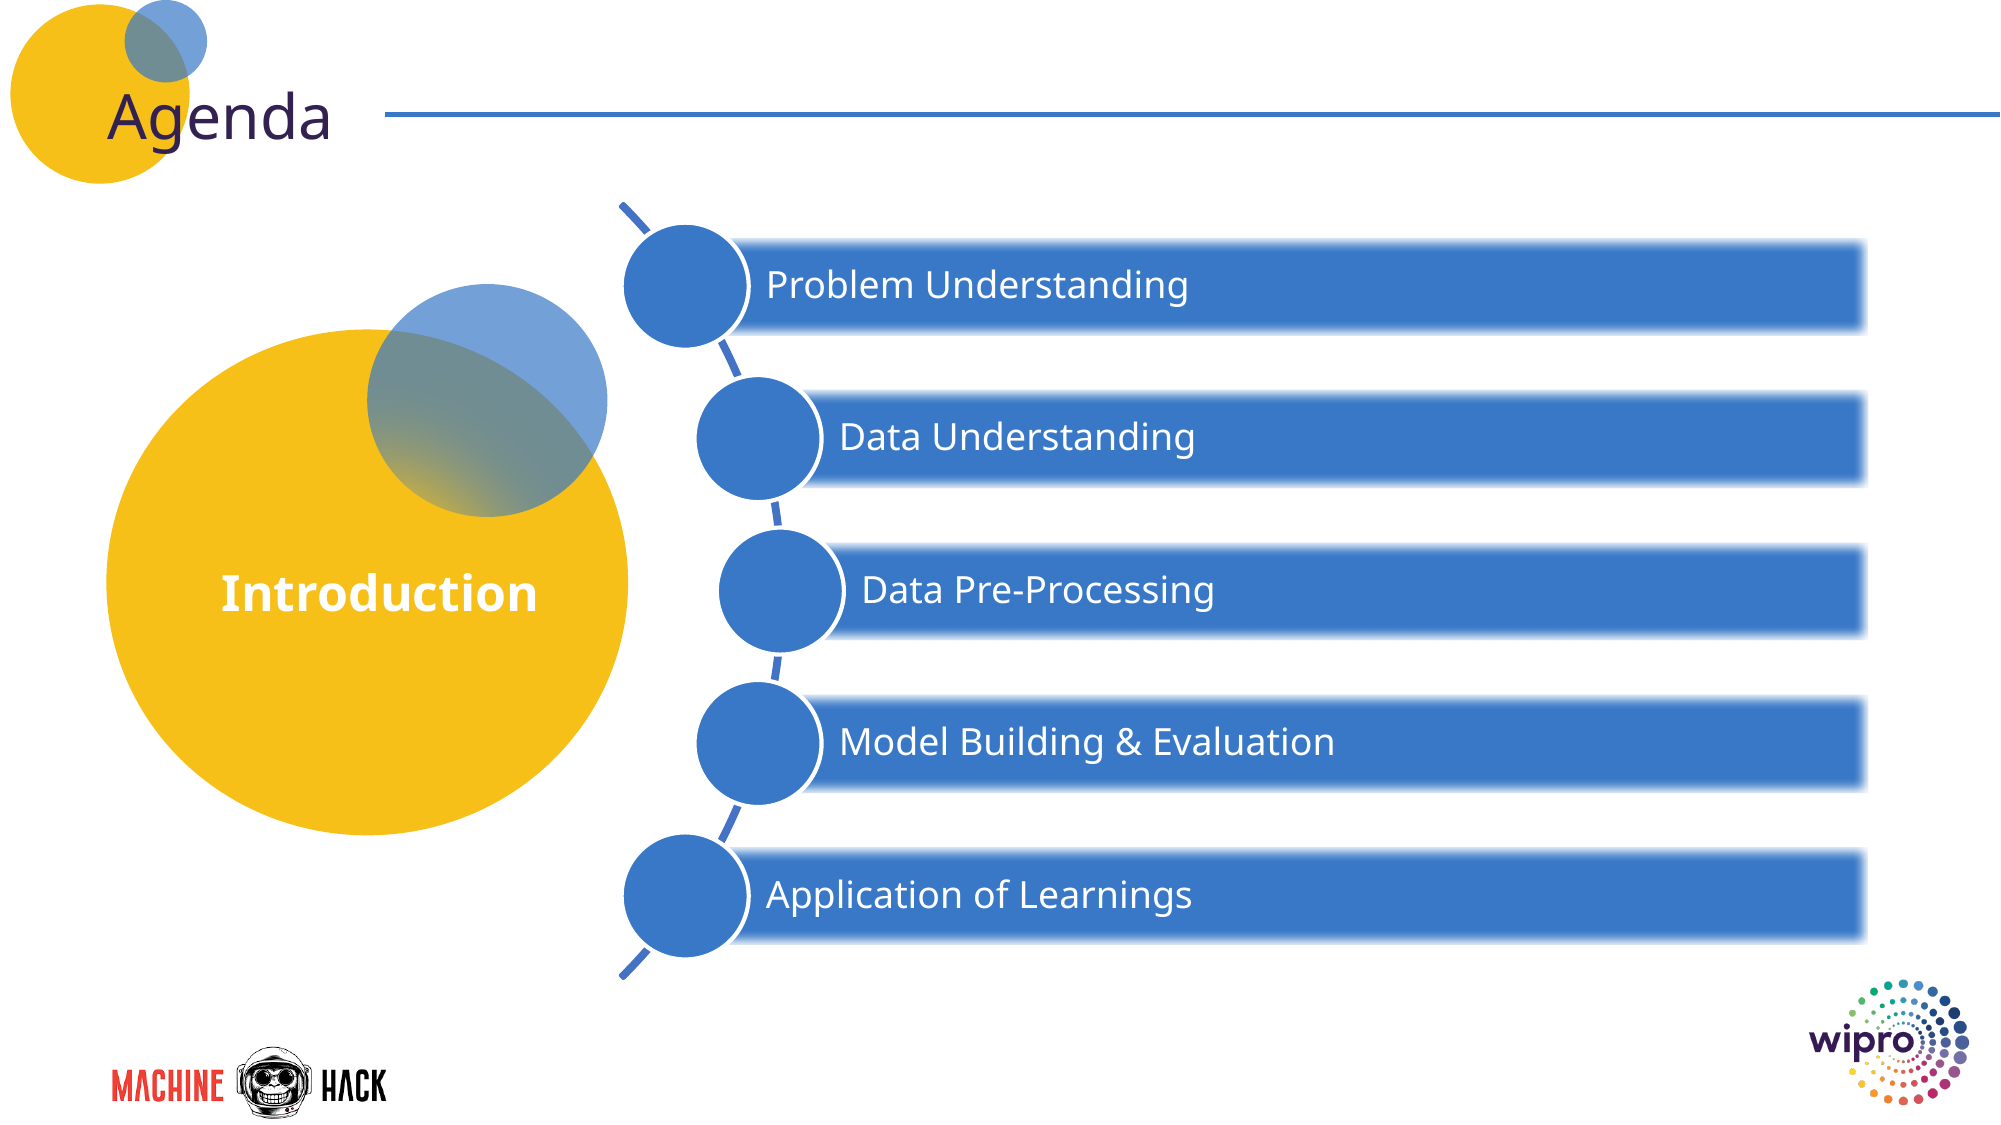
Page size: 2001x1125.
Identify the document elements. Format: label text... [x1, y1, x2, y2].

text_box Agenda [92, 69, 906, 160]
text_box Introduction [330, 543, 433, 641]
text_box [365, 281, 603, 511]
text_box [122, 0, 210, 85]
picture [1804, 958, 1974, 1125]
text_box [104, 327, 603, 838]
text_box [608, 184, 1881, 998]
text_box [8, 2, 164, 186]
picture [99, 1042, 409, 1121]
